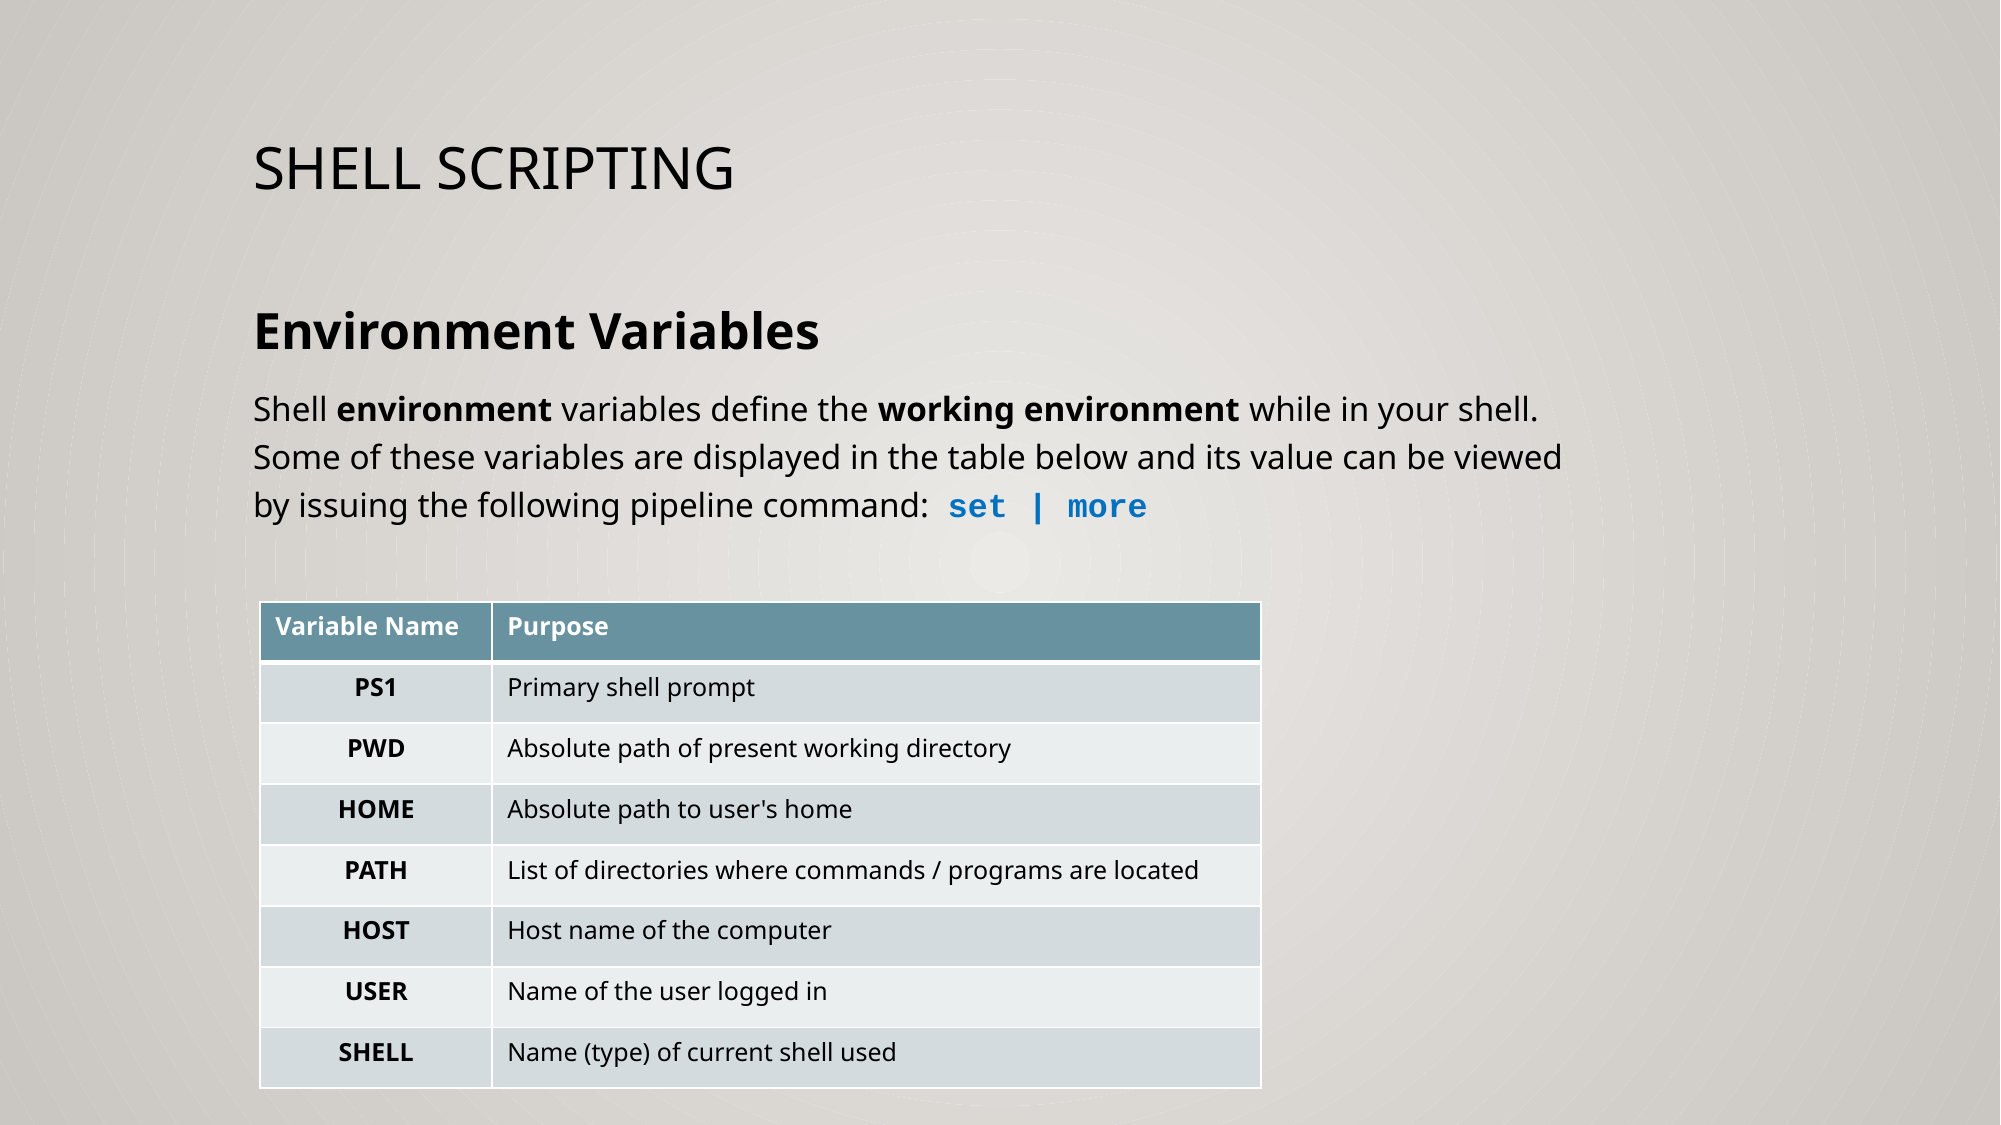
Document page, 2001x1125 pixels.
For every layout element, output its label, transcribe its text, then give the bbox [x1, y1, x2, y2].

list Environment Variables Shell environment variables define the working environment while in your shell. Some of these variables are displayed in the table below and its value can be viewed by issuing the following pipeline command: set | more [238, 279, 1784, 1061]
table_cell Absolute path of present working directory [493, 724, 1260, 783]
table_cell List of directories where commands / programs are located [493, 846, 1260, 905]
table_cell PS1 [261, 665, 491, 722]
table_cell Host name of the computer [493, 907, 1260, 966]
table_header Purpose [493, 603, 1260, 660]
table_cell Name (type) of current shell used [493, 1028, 1260, 1087]
table_cell Name of the user logged in [493, 968, 1260, 1027]
table_cell Absolute path to user's home [493, 785, 1260, 844]
table_header Variable Name [261, 603, 491, 660]
table_cell Primary shell prompt [493, 665, 1260, 722]
table_cell HOME [261, 785, 491, 844]
title Shell scripting [238, 131, 1814, 305]
table_cell PWD [261, 724, 491, 783]
table_cell HOST [261, 907, 491, 966]
table_cell SHELL [261, 1028, 491, 1087]
table_cell USER [261, 968, 491, 1027]
table_cell PATH [261, 846, 491, 905]
